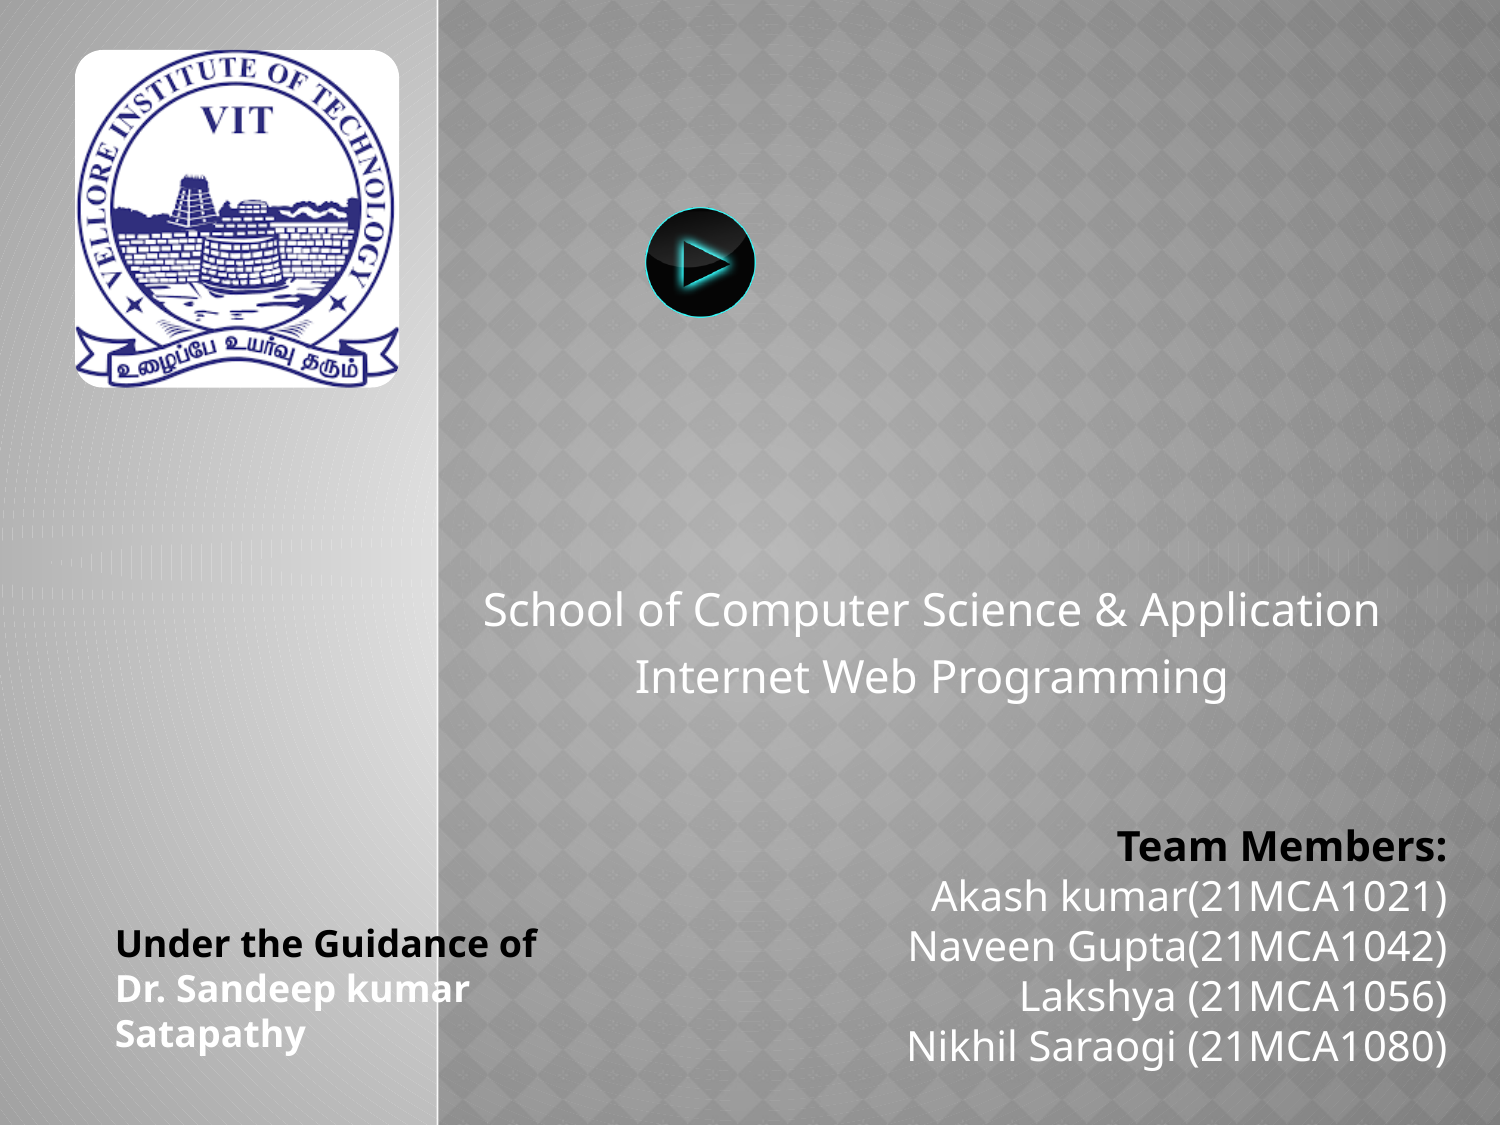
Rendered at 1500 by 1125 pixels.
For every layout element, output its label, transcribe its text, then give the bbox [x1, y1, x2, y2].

text_box Team Members: Akash kumar(21MCA1021) Naveen Gupta(21MCA1042) Lakshya (21MCA1056) Nikhil Saraogi (21MCA1080) [712, 812, 1463, 1078]
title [551, 87, 1393, 559]
text_box Under the Guidance of Dr. Sandeep kumar Satapathy [99, 912, 663, 1063]
subtitle School of Computer Science & Application Internet Web Programming [474, 580, 1390, 762]
picture [74, 49, 400, 388]
picture [637, 199, 763, 326]
